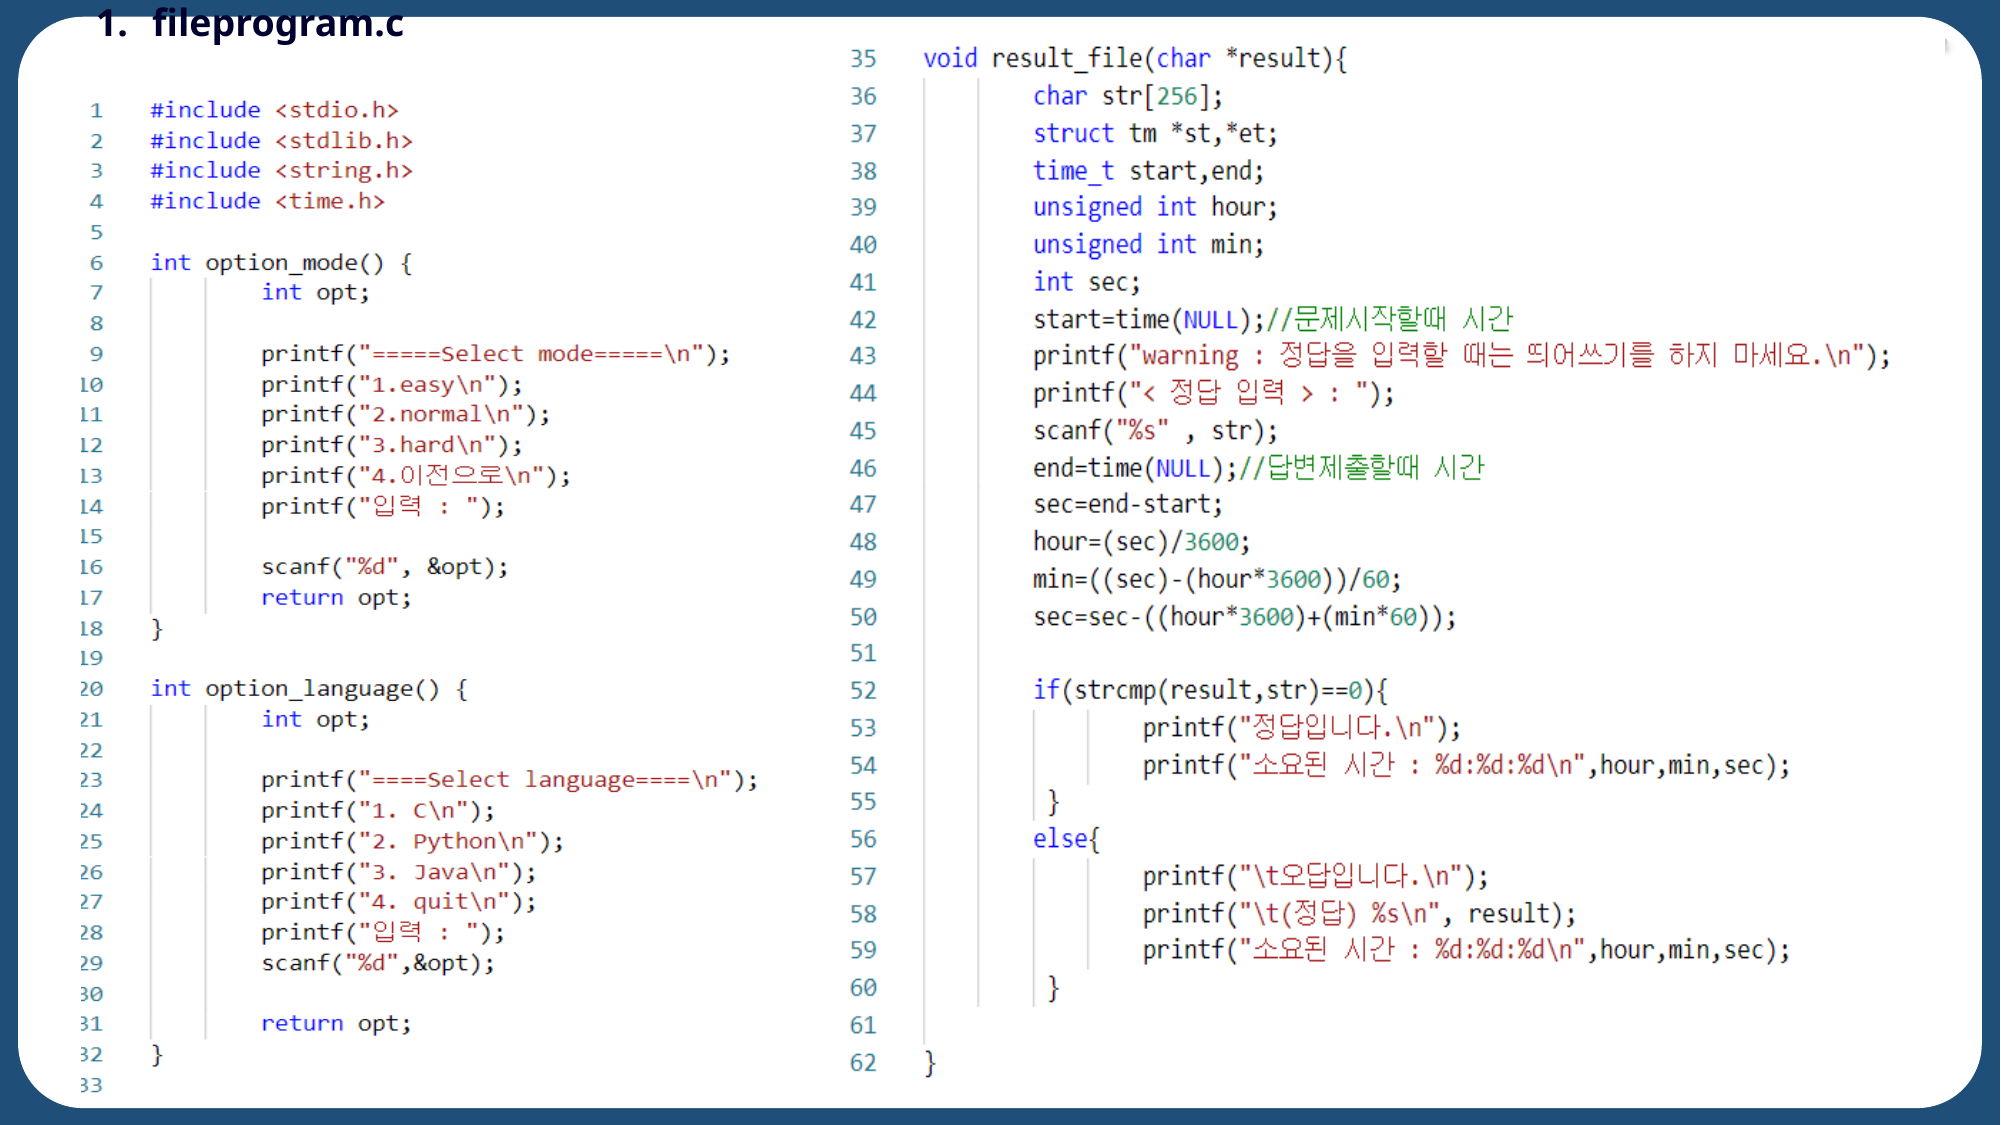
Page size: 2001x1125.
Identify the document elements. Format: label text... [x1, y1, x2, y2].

text_box fileprogram.c [110, 17, 458, 26]
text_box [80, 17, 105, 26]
text_box [18, 16, 1982, 1109]
picture [81, 36, 1945, 1100]
